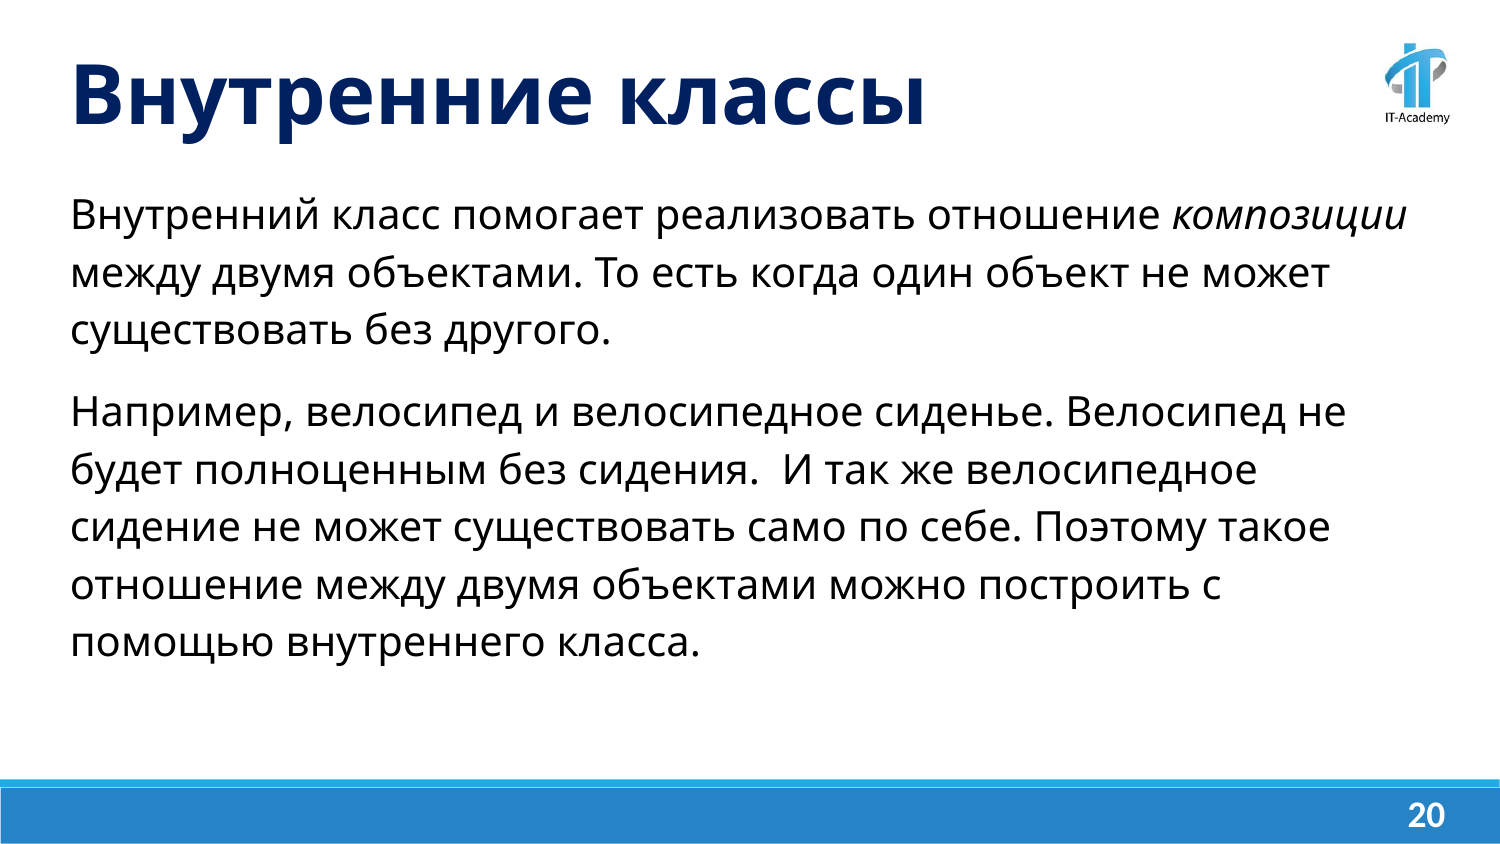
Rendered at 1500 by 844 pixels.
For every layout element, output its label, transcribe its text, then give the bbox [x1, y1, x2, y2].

text_box ‹#› [1390, 782, 1463, 827]
picture [1405, 35, 1461, 126]
text_box Внутренний класс помогает реализовать отношение композиции между двумя объектами. То есть когда один объект не может существовать без другого. [54, 165, 1451, 369]
text_box Например, велосипед и велосипедное сиденье. Велосипед не будет полноценным без сидения. И так же велосипедное сидение не может существовать само по себе. Поэтому такое отношение между двумя объектами можно построить с помощью внутреннего класса. [54, 369, 1451, 681]
text_box Внутренние классы [54, 16, 1405, 165]
